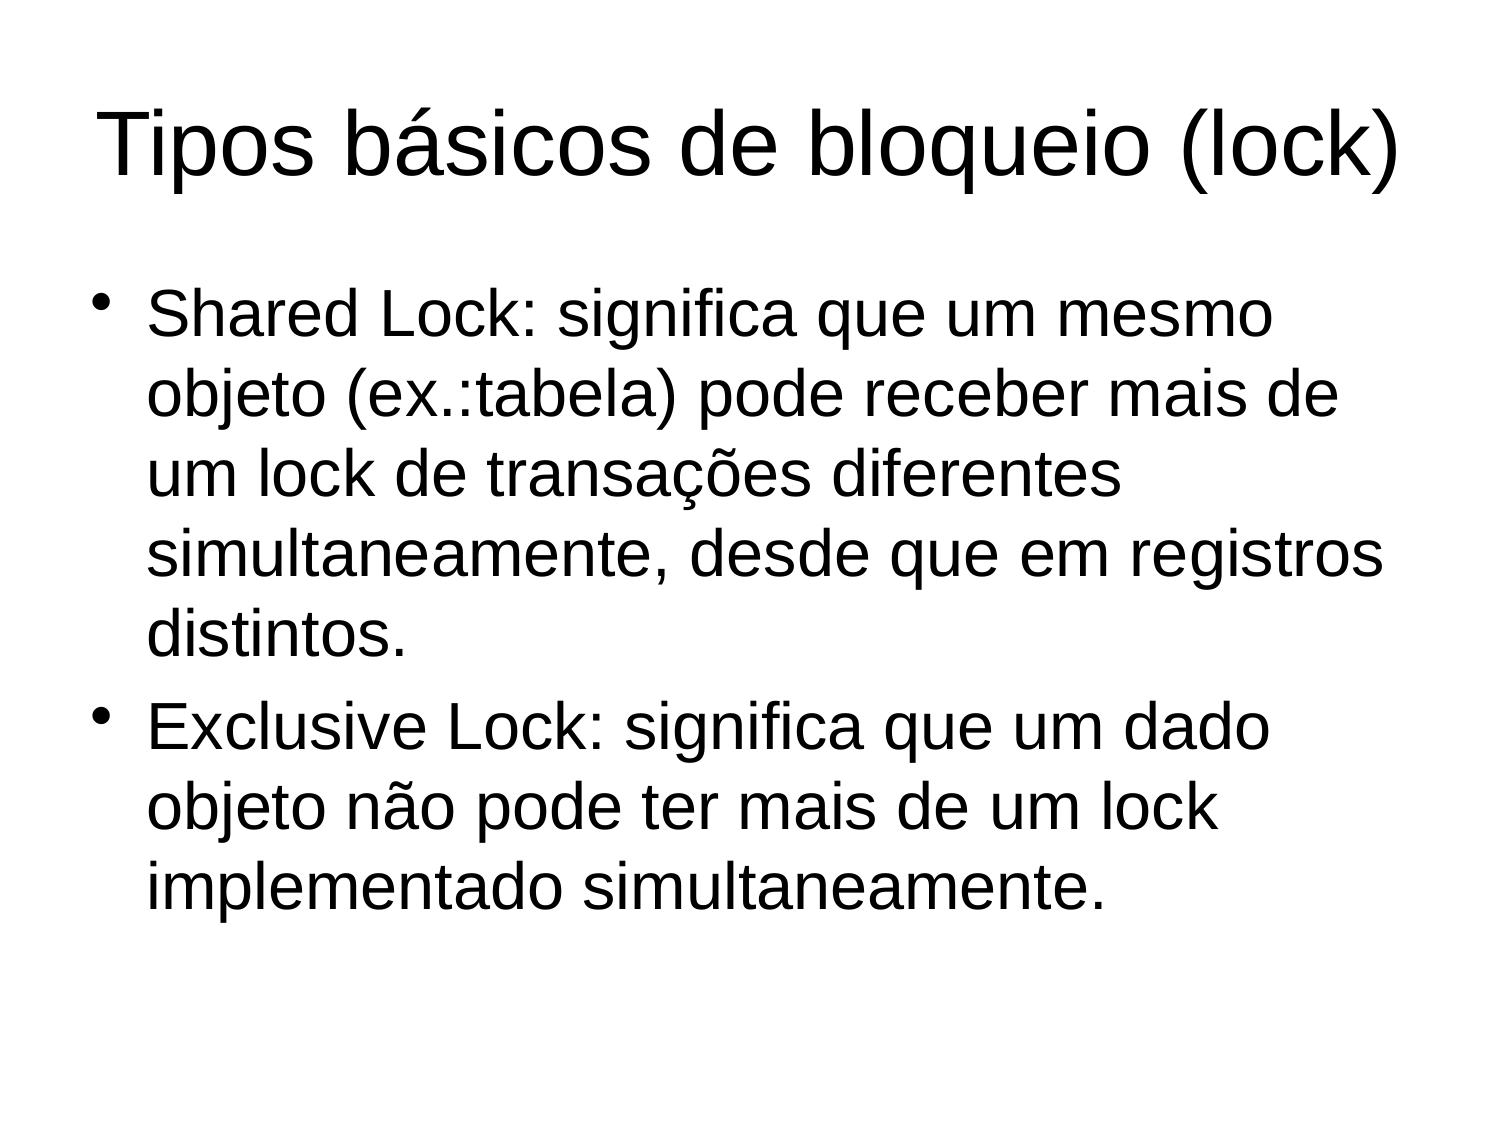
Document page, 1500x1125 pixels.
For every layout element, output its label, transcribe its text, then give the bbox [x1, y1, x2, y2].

title Tipos básicos de bloqueio (lock) [75, 45, 1425, 233]
list Shared Lock: significa que um mesmo objeto (ex.:tabela) pode receber mais de um lock de transações diferentes simultaneamente, desde que em registros distintos. Exclusive Lock: significa que um dado objeto não pode ter mais de um lock implementado simultaneamente. [75, 262, 1425, 1005]
